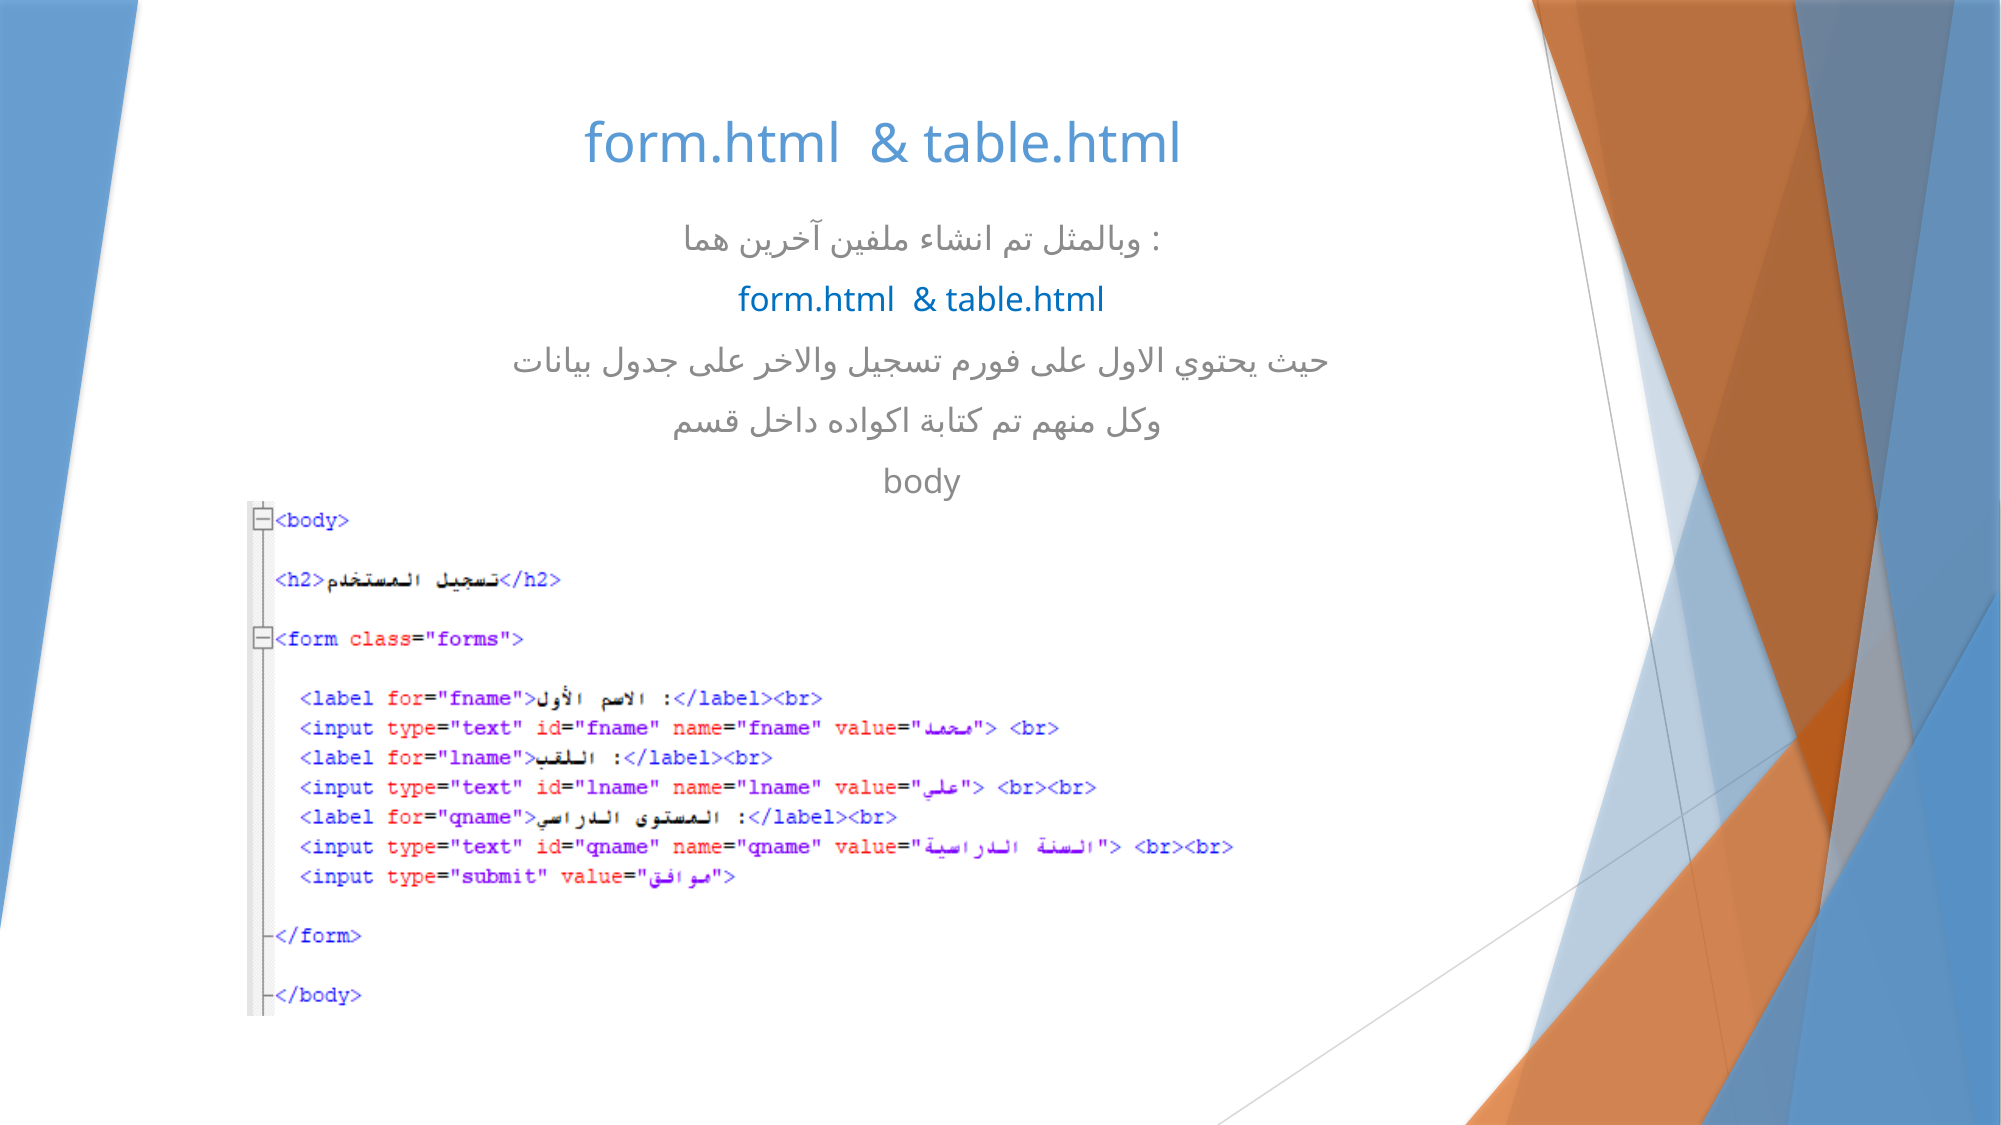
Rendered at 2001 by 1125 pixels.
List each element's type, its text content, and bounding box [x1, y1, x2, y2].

picture [246, 501, 1266, 1016]
title form.html & table.html [247, 85, 1522, 181]
subtitle وبالمثل تم انشاء ملفين آخرين هما : form.html & table.html حيث يحتوي الاول على فورم تسجيل والاخر على جدول بيانات وكل منهم تم كتابة اكواده داخل قسم body [247, 209, 1522, 903]
